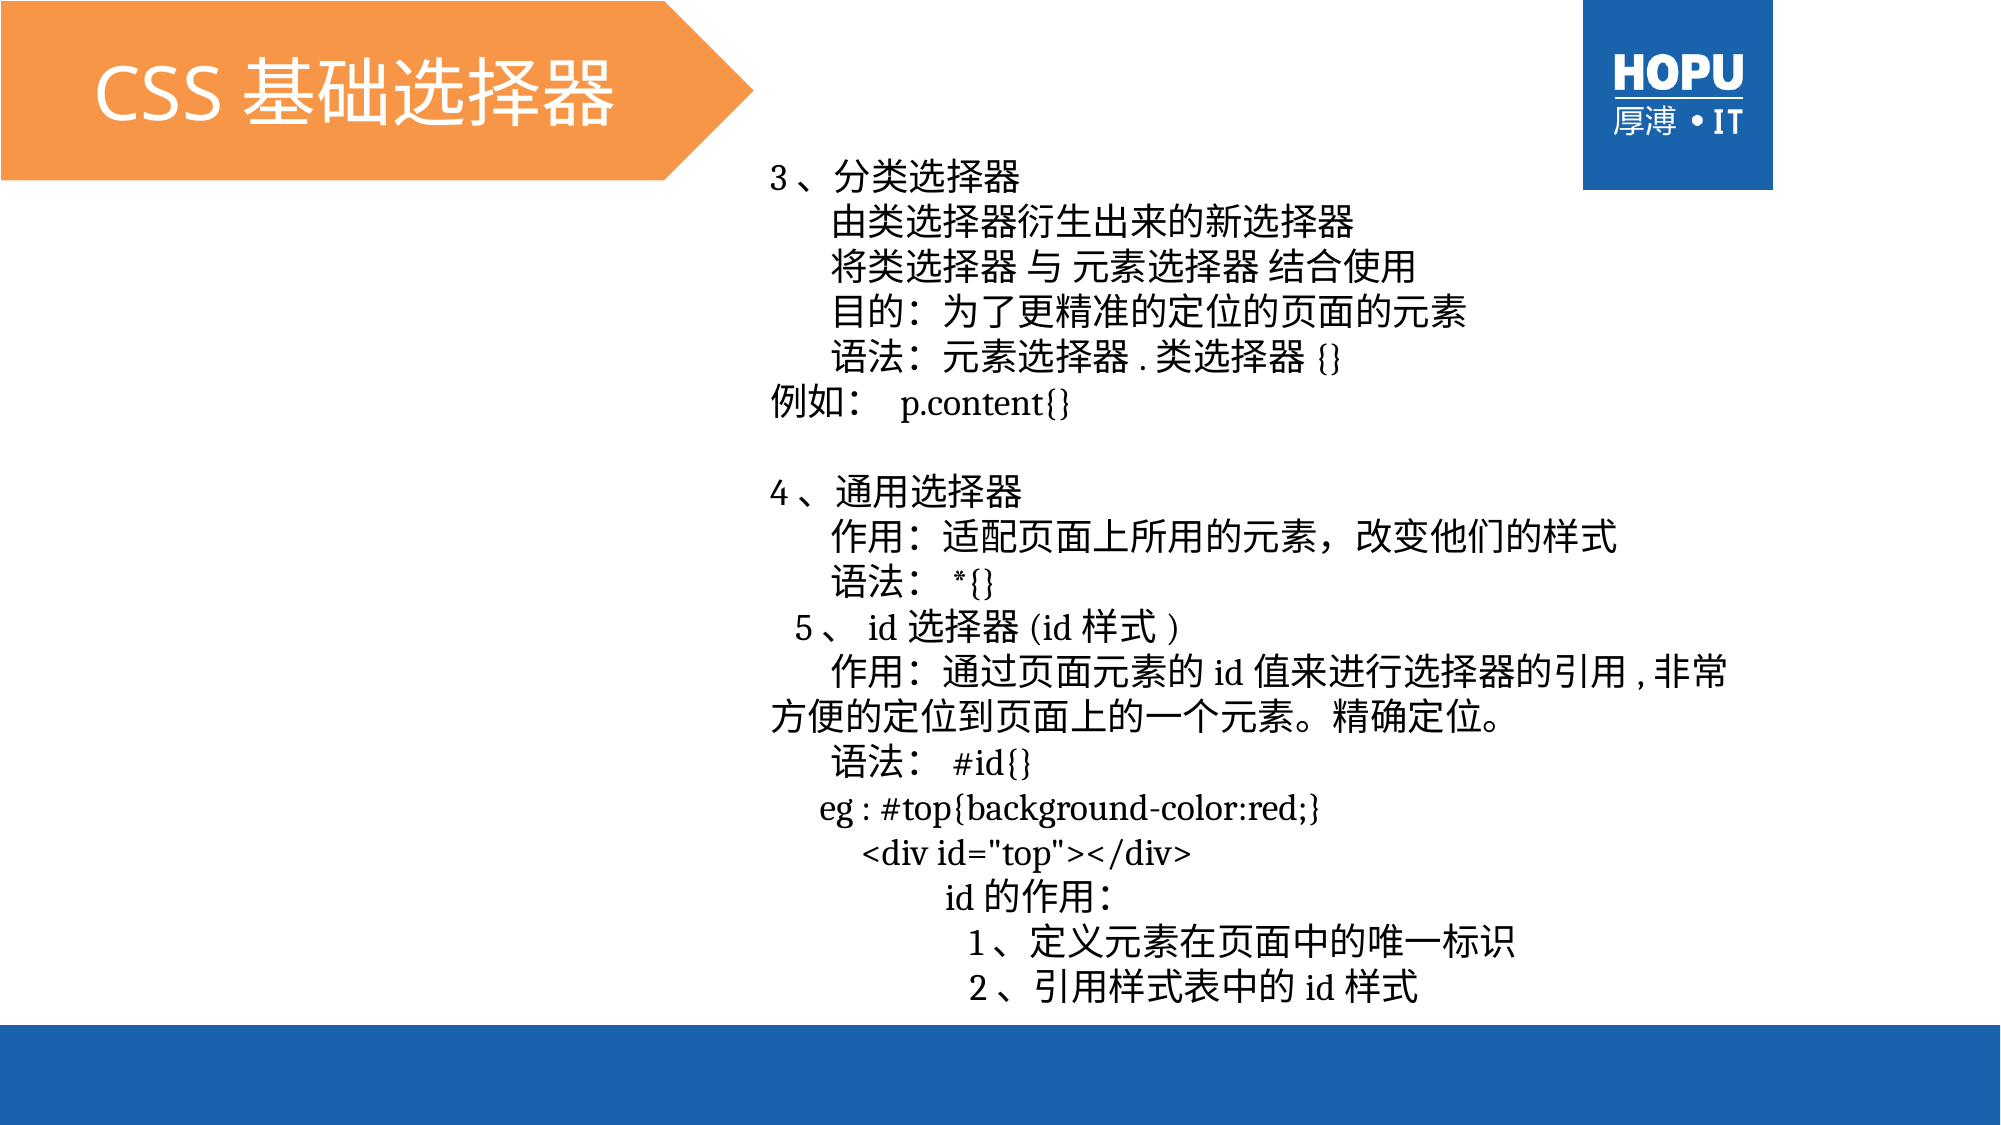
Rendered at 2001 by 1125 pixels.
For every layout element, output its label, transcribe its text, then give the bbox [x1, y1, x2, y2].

picture [1583, 0, 1773, 190]
text_box CSS基础选择器 [0, 0, 757, 183]
text_box 3、分类选择器 由类选择器衍生出来的新选择器 将类选择器 与 元素选择器 结合使用 目的：为了更精准的定位的页面的元素 语法：元素选择器.类选择器{} 例如： p.content{} 4、通用选择器 作用：适配页面上所用的元素，改变他们的样式 语法：*{} 5、id选择器(id样式) 作用：通过页面元素的id值来进行选择器的引用,非常方便的定位到页面上的一个元素。精确定位。 语法：#id{} eg : #top{background-color:red;} <div id="top"></div> id的作用： 1、定义元素在页面中的唯一标识 2、引用样式表中的id样式 [755, 145, 1756, 1016]
